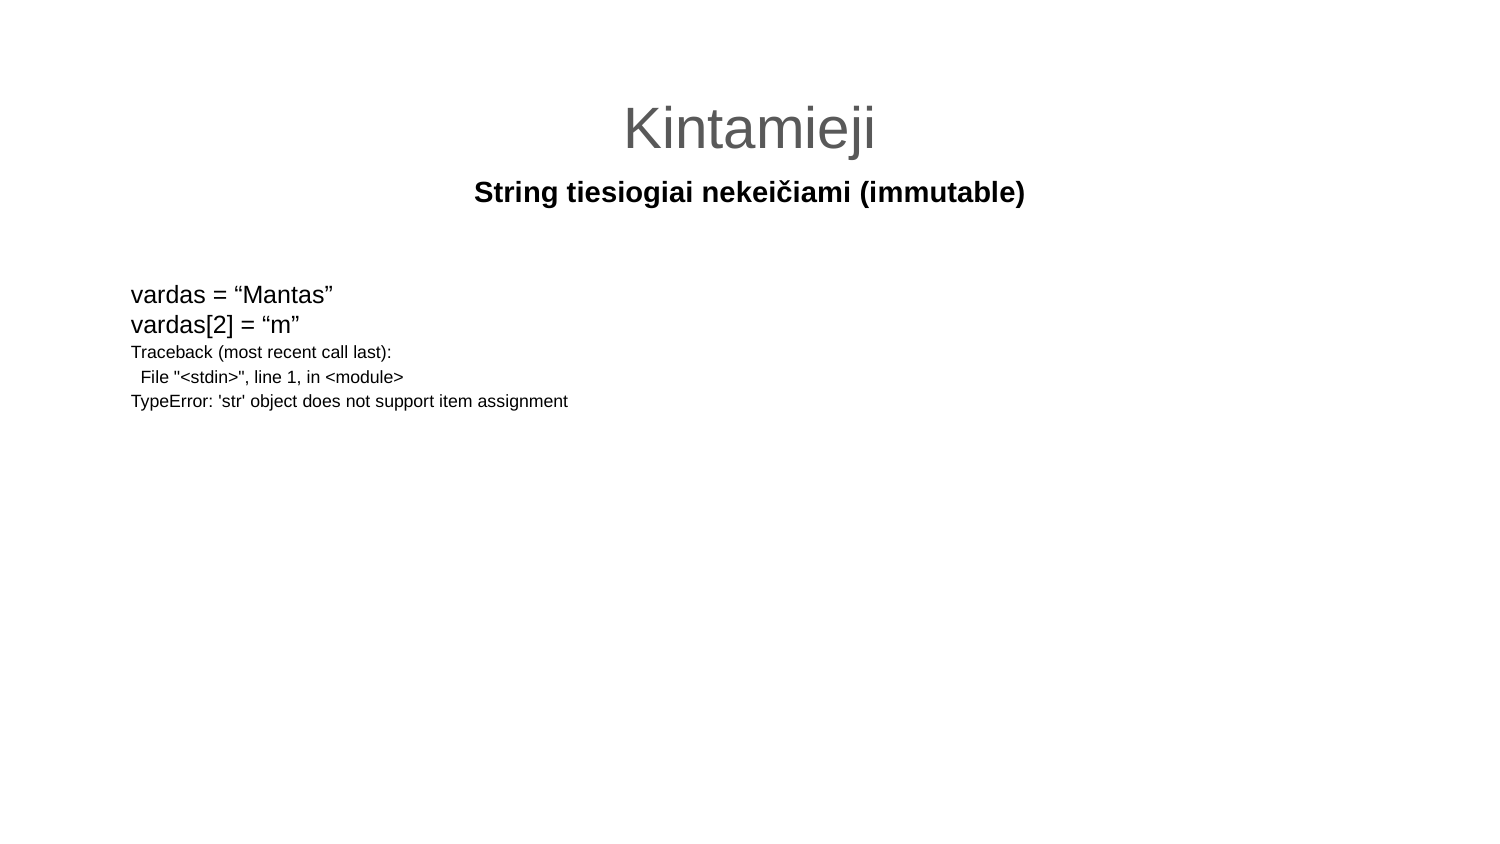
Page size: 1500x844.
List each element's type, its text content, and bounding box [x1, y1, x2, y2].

text_box String tiesiogiai nekeičiami (immutable) vardas = “Mantas” vardas[2] = “m” Traceback (most recent call last): File "<stdin>", line 1, in <module> TypeError: 'str' object does not support item assignment [115, 158, 1385, 844]
subtitle Kintamieji [51, 75, 1449, 206]
